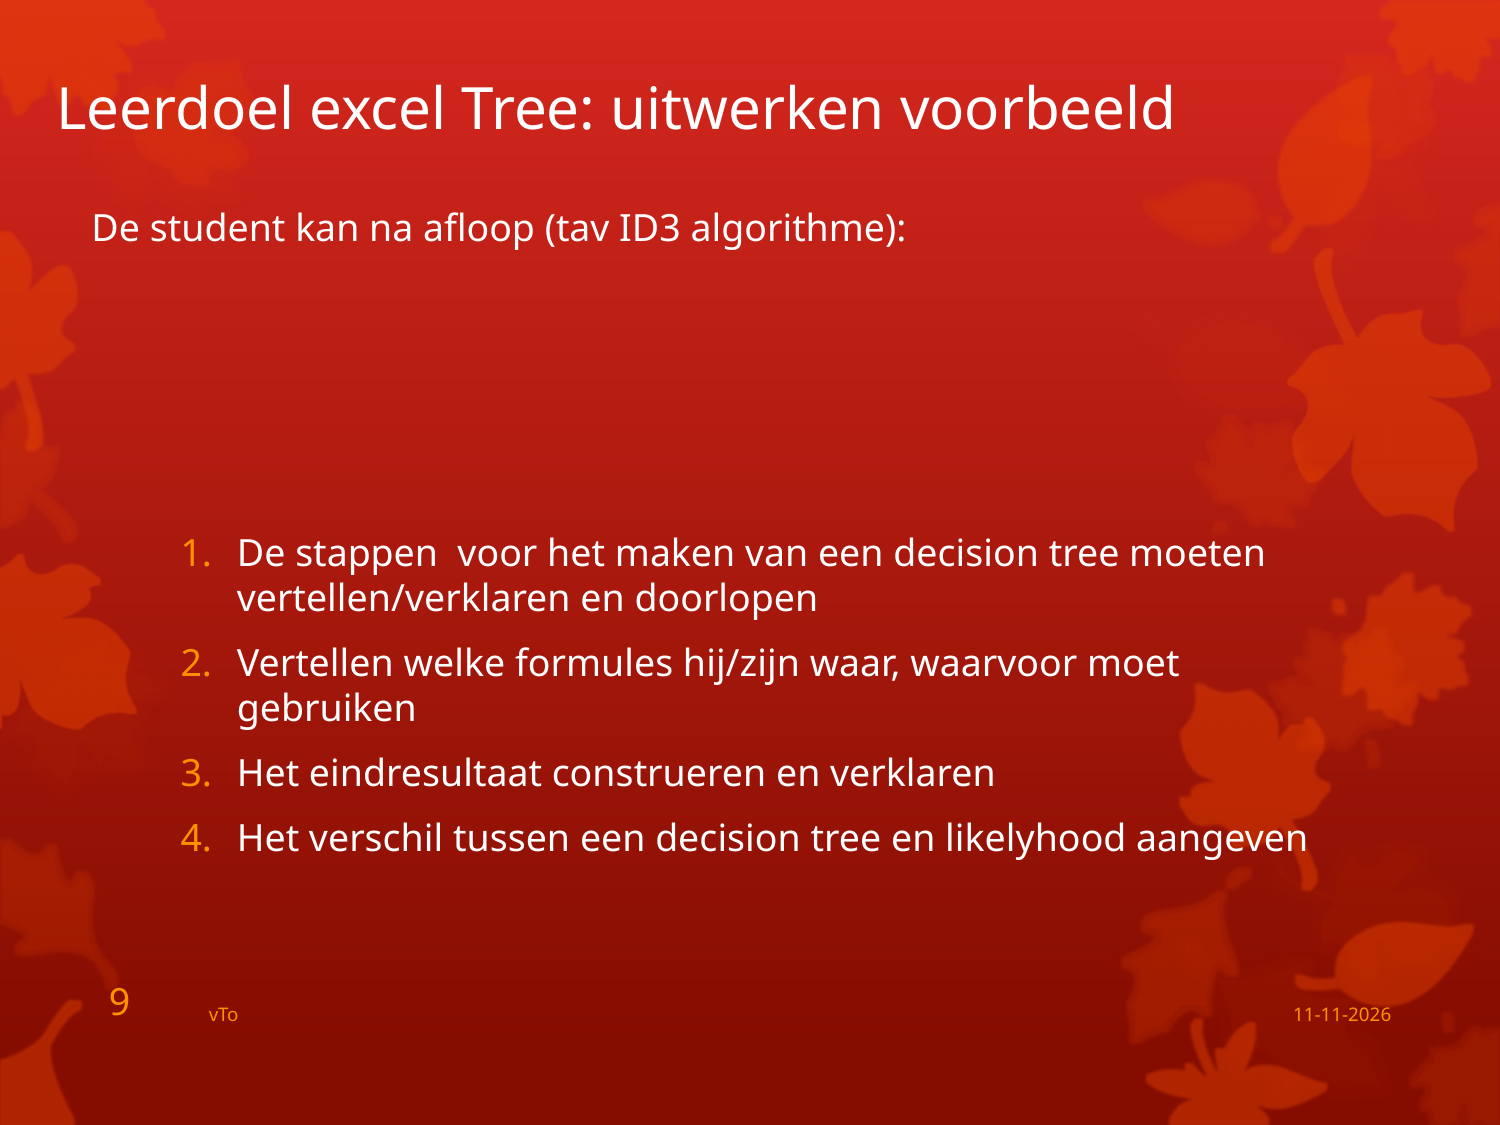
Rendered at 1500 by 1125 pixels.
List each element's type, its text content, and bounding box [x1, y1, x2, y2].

footer vTo [194, 976, 1056, 1037]
text_box De student kan na afloop (tav ID3 algorithme): [76, 196, 1341, 256]
list De stappen voor het maken van een decision tree moeten vertellen/verklaren en doorlopen Vertellen welke formules hij/zijn waar, waarvoor moet gebruiken Het eindresultaat construeren en verklaren Het verschil tussen een decision tree en likelyhood aangeven [165, 491, 1335, 962]
slide_number 9 [93, 976, 194, 1037]
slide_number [1056, 976, 1406, 1037]
title Leerdoel excel Tree: uitwerken voorbeeld [41, 30, 1447, 183]
